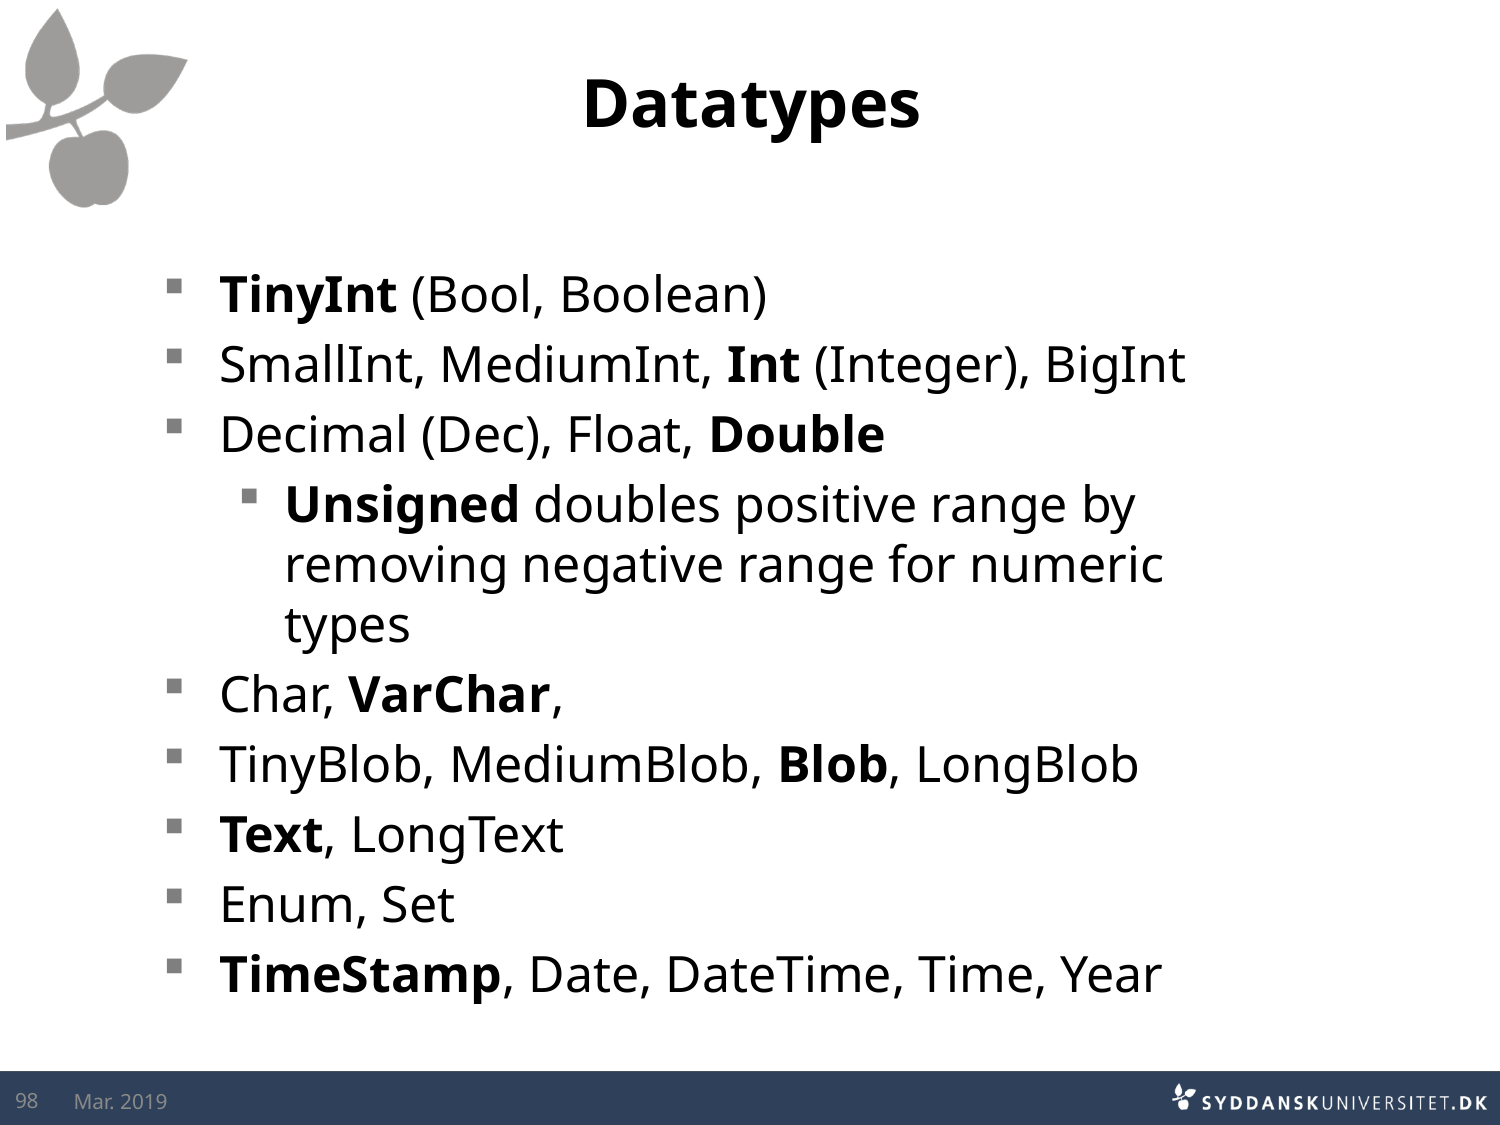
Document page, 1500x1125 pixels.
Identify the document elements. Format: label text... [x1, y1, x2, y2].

picture [5, 6, 188, 209]
title Datatypes [190, 7, 1427, 195]
picture [0, 1071, 1500, 1125]
list TinyInt (Bool, Boolean) SmallInt, MediumInt, Int (Integer), BigInt Decimal (Dec), Float, Double Unsigned doubles positive range by removing negative range for numeric types Char, VarChar, TinyBlob, MediumBlob, Blob, LongBlob Text, LongText Enum, Set TimeStamp, Date, DateTime, Time, Year [147, 255, 1282, 1055]
slide_number 98 [0, 1078, 71, 1125]
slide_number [71, 1078, 200, 1125]
